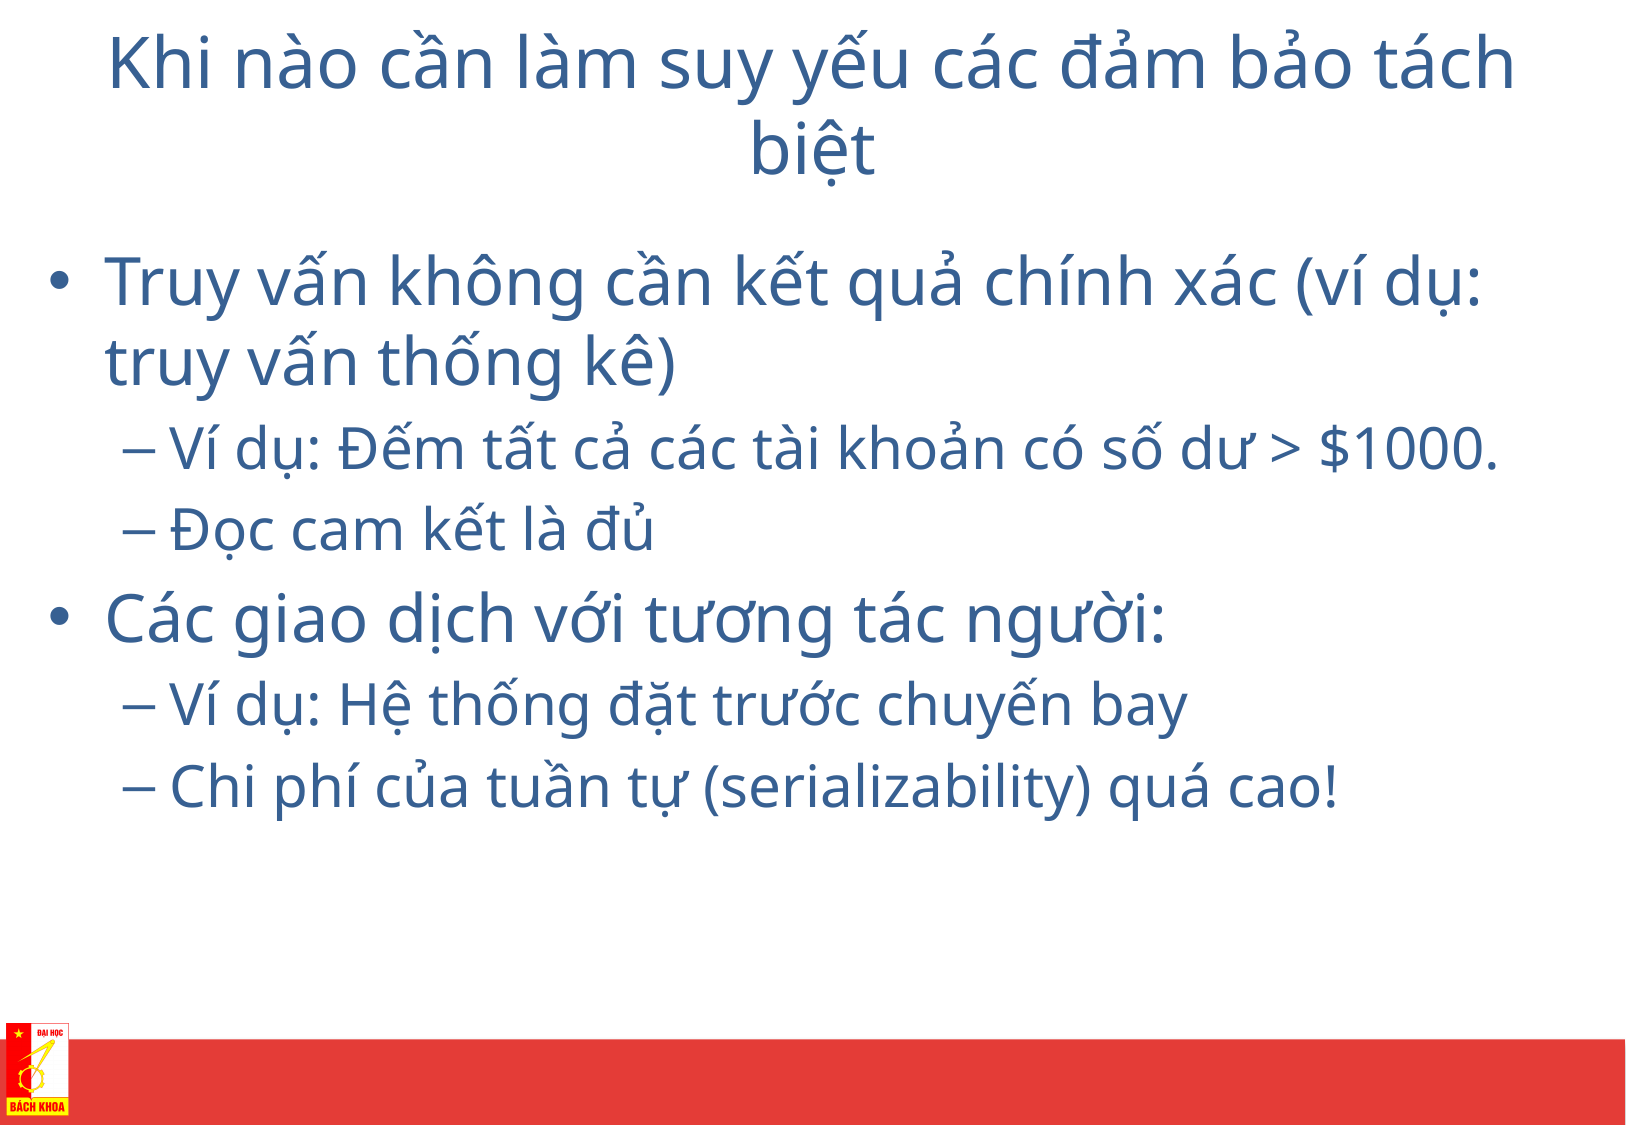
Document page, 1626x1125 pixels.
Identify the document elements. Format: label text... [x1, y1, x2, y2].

title Khi nào cần làm suy yếu các đảm bảo tách biệt [32, 8, 1593, 197]
list Truy vấn không cần kết quả chính xác (ví dụ: truy vấn thống kê) Ví dụ: Đếm tất cả các tài khoản có số dư > $1000. Đọc cam kết là đủ Các giao dịch với tương tác người: Ví dụ: Hệ thống đặt trước chuyến bay Chi phí của tuần tự (serializability) quá cao! [32, 231, 1593, 1005]
picture [6, 1023, 69, 1116]
